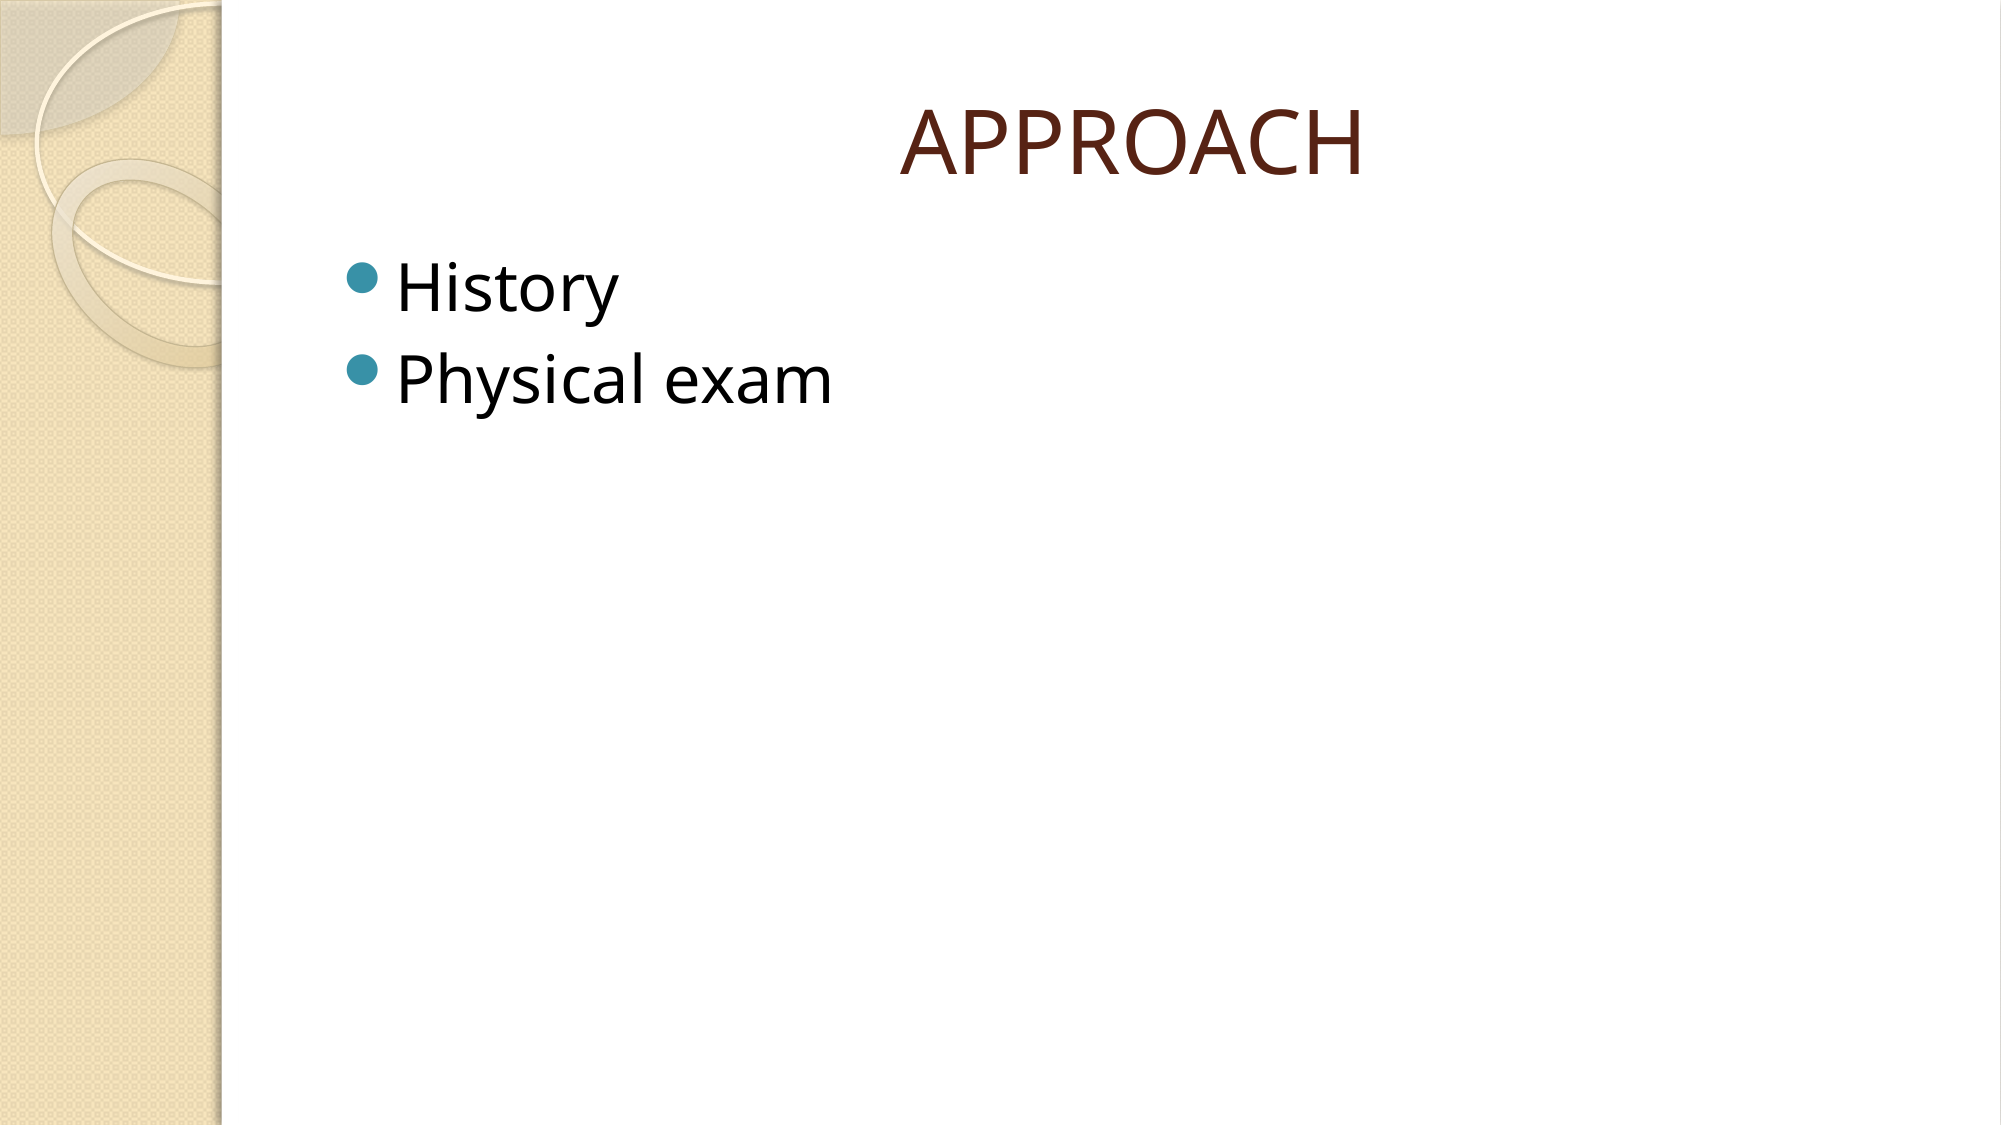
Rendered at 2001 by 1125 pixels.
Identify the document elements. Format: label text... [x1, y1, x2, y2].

list History Physical exam [313, 237, 1954, 1025]
title APPROACH [313, 45, 1954, 233]
